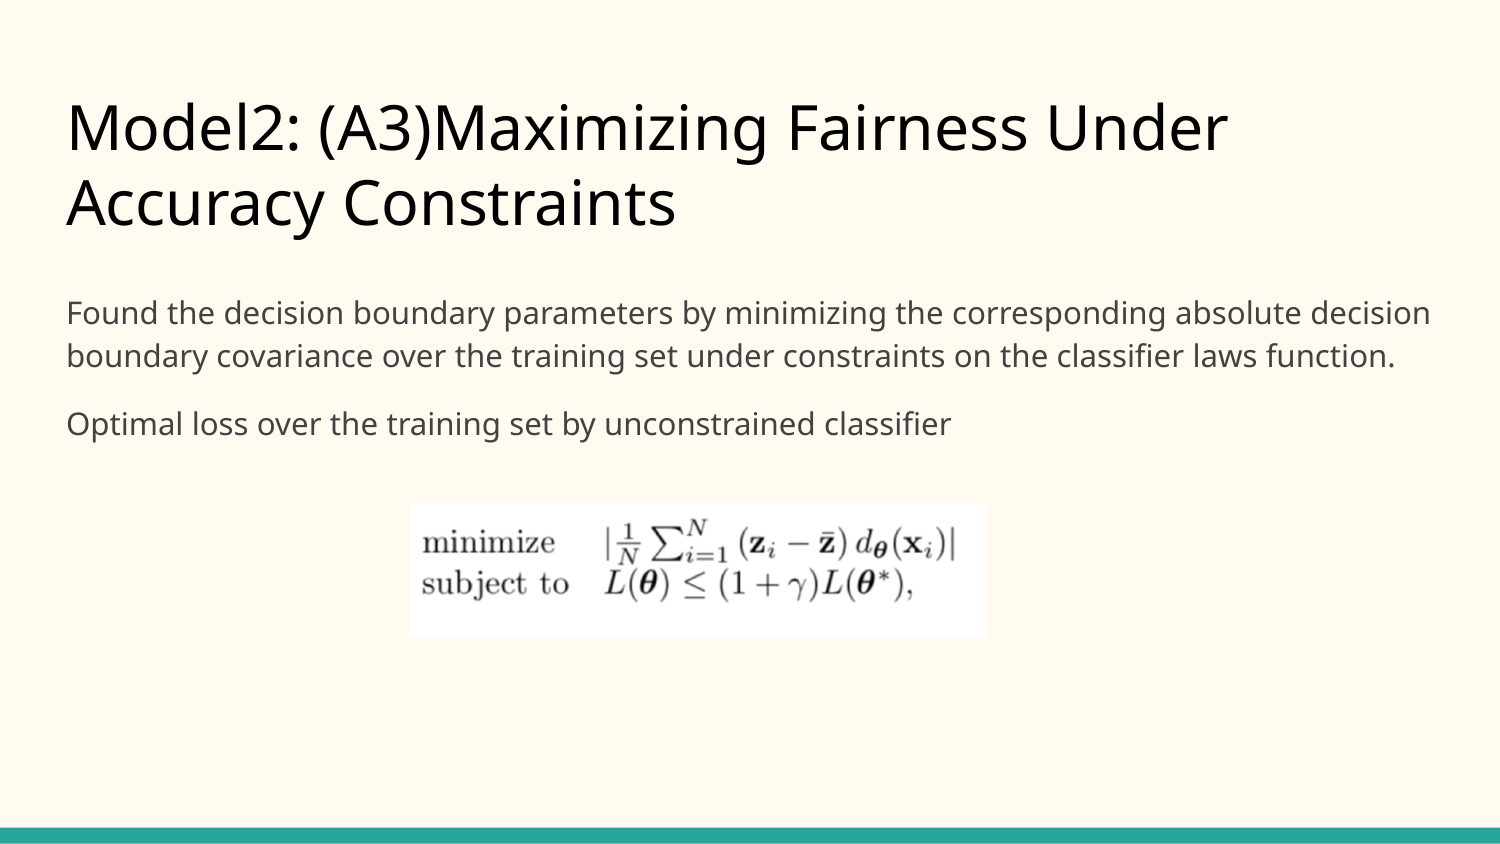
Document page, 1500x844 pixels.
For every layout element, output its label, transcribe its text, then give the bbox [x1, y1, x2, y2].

title Model2: (A3)Maximizing Fairness Under Accuracy Constraints [51, 72, 1449, 174]
list Found the decision boundary parameters by minimizing the corresponding absolute decision boundary covariance over the training set under constraints on the classifier laws function. Optimal loss over the training set by unconstrained classifier [51, 272, 1449, 775]
picture [410, 503, 986, 637]
